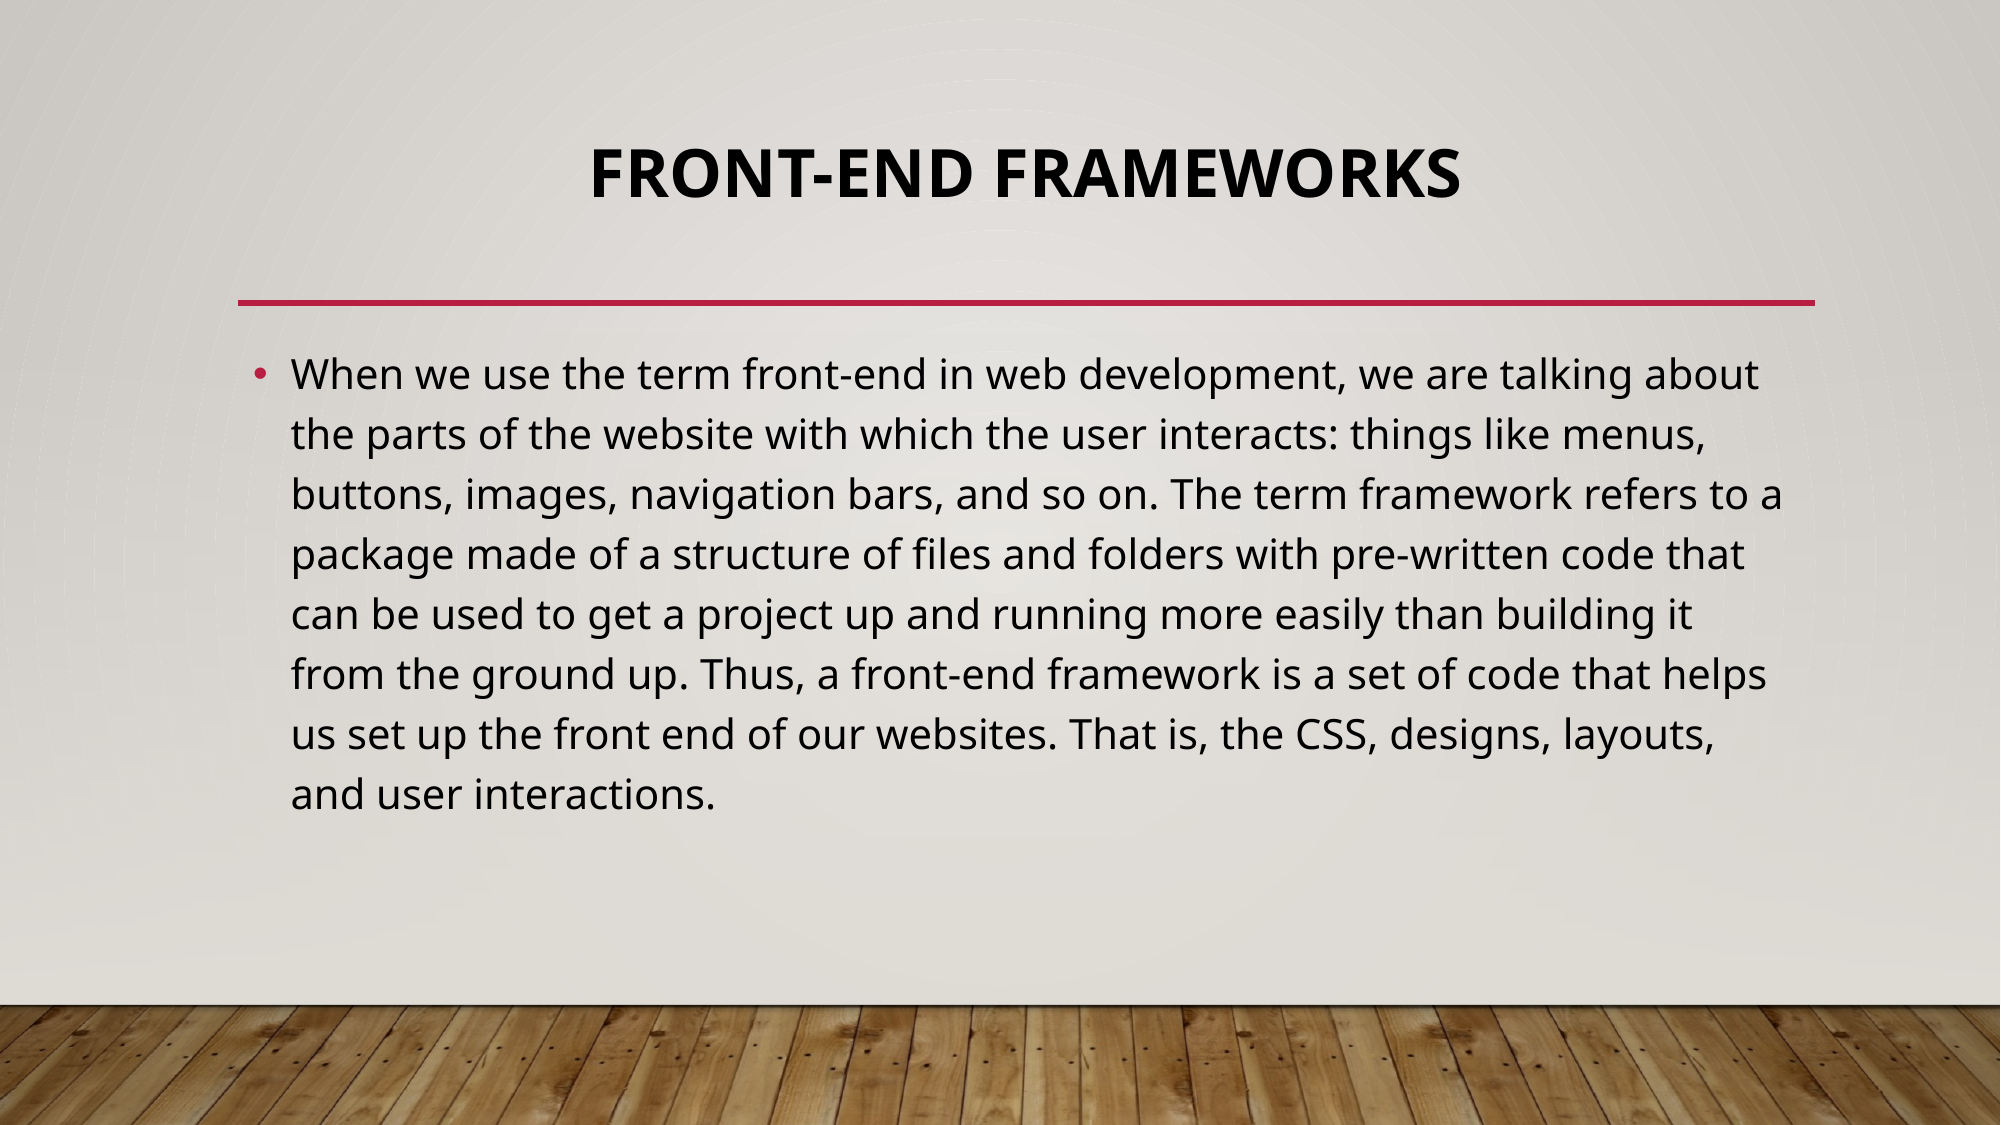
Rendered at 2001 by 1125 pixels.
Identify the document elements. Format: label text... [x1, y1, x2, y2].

list When we use the term front-end in web development, we are talking about the parts of the website with which the user interacts: things like menus, buttons, images, navigation bars, and so on. The term framework refers to a package made of a structure of files and folders with pre-written code that can be used to get a project up and running more easily than building it from the ground up. Thus, a front-end framework is a set of code that helps us set up the front end of our websites. That is, the CSS, designs, layouts, and user interactions. [238, 330, 1814, 897]
title Front-end Frameworks [238, 131, 1814, 305]
picture [0, 1005, 2000, 1125]
